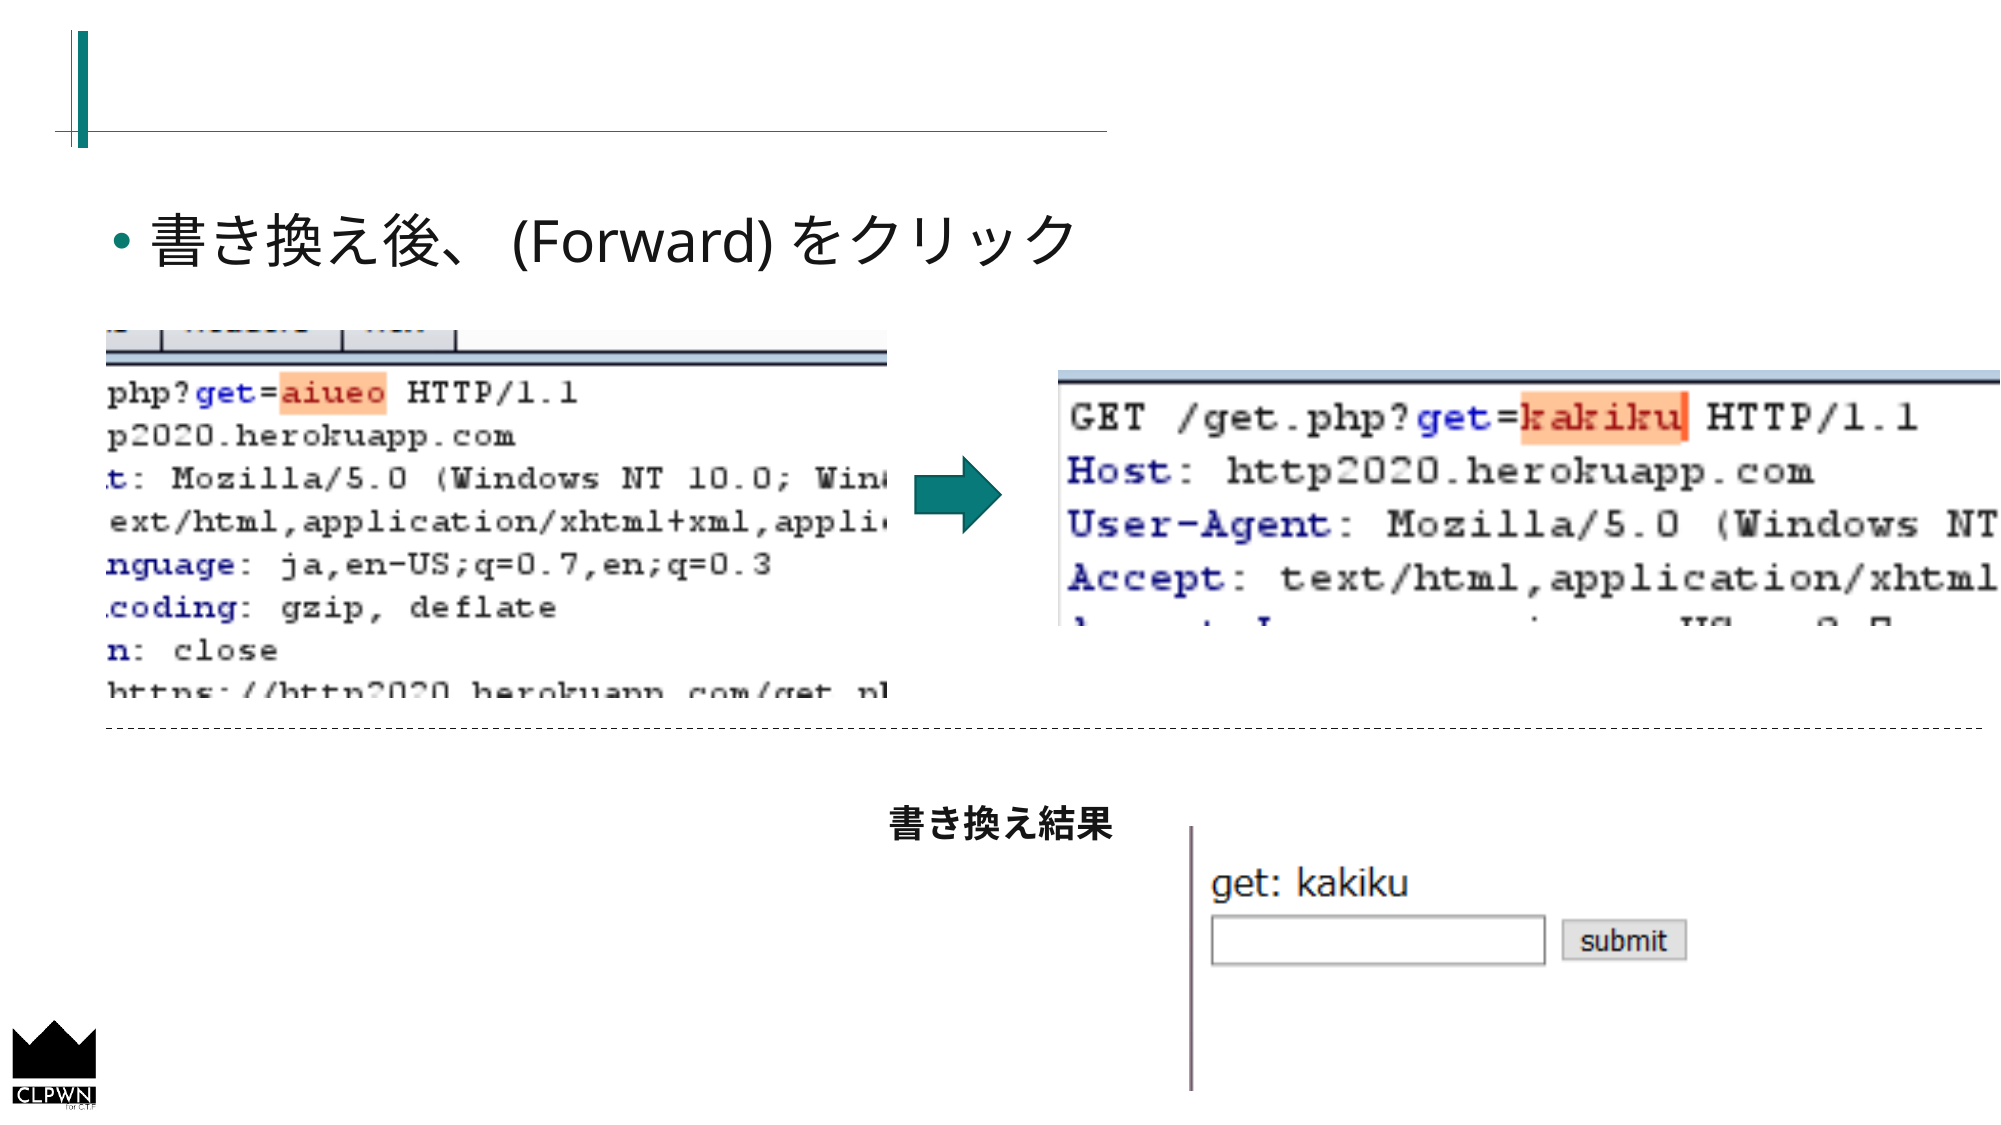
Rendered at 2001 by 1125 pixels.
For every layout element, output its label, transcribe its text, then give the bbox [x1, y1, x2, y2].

picture [0, 1007, 108, 1125]
picture [1188, 826, 1690, 1091]
text_box [914, 455, 1003, 535]
list 書き換え後、(Forward)をクリック [96, 204, 1896, 994]
picture [1057, 370, 2000, 626]
picture [106, 330, 887, 698]
text_box 書き換え結果 [873, 792, 1216, 853]
